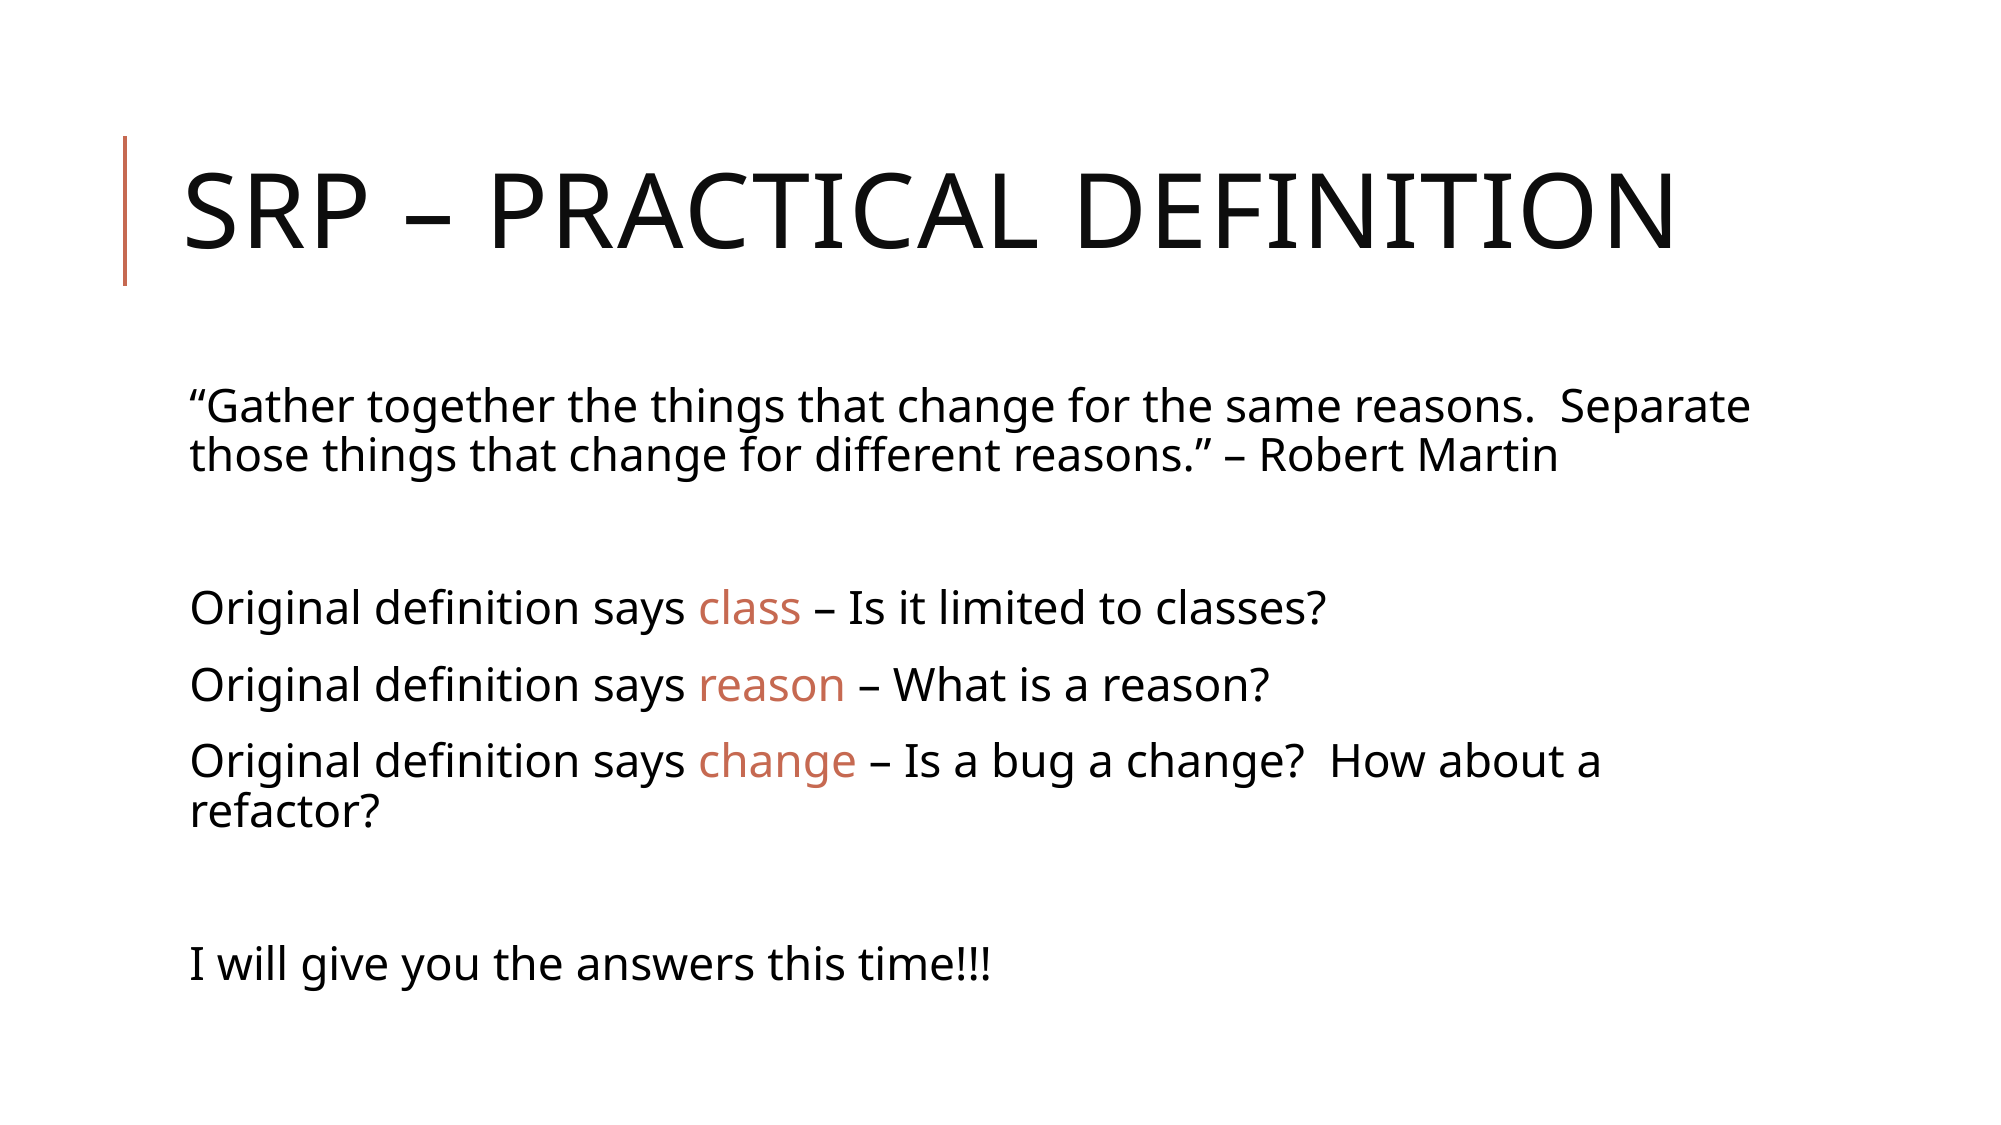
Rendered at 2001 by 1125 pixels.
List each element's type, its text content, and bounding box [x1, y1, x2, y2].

list “Gather together the things that change for the same reasons. Separate those things that change for different reasons.” – Robert Martin Original definition says class – Is it limited to classes? Original definition says reason – What is a reason? Original definition says change – Is a bug a change? How about a refactor? I will give you the answers this time!!! [168, 375, 1763, 1035]
title SRP – Practical definition [168, 96, 1763, 342]
